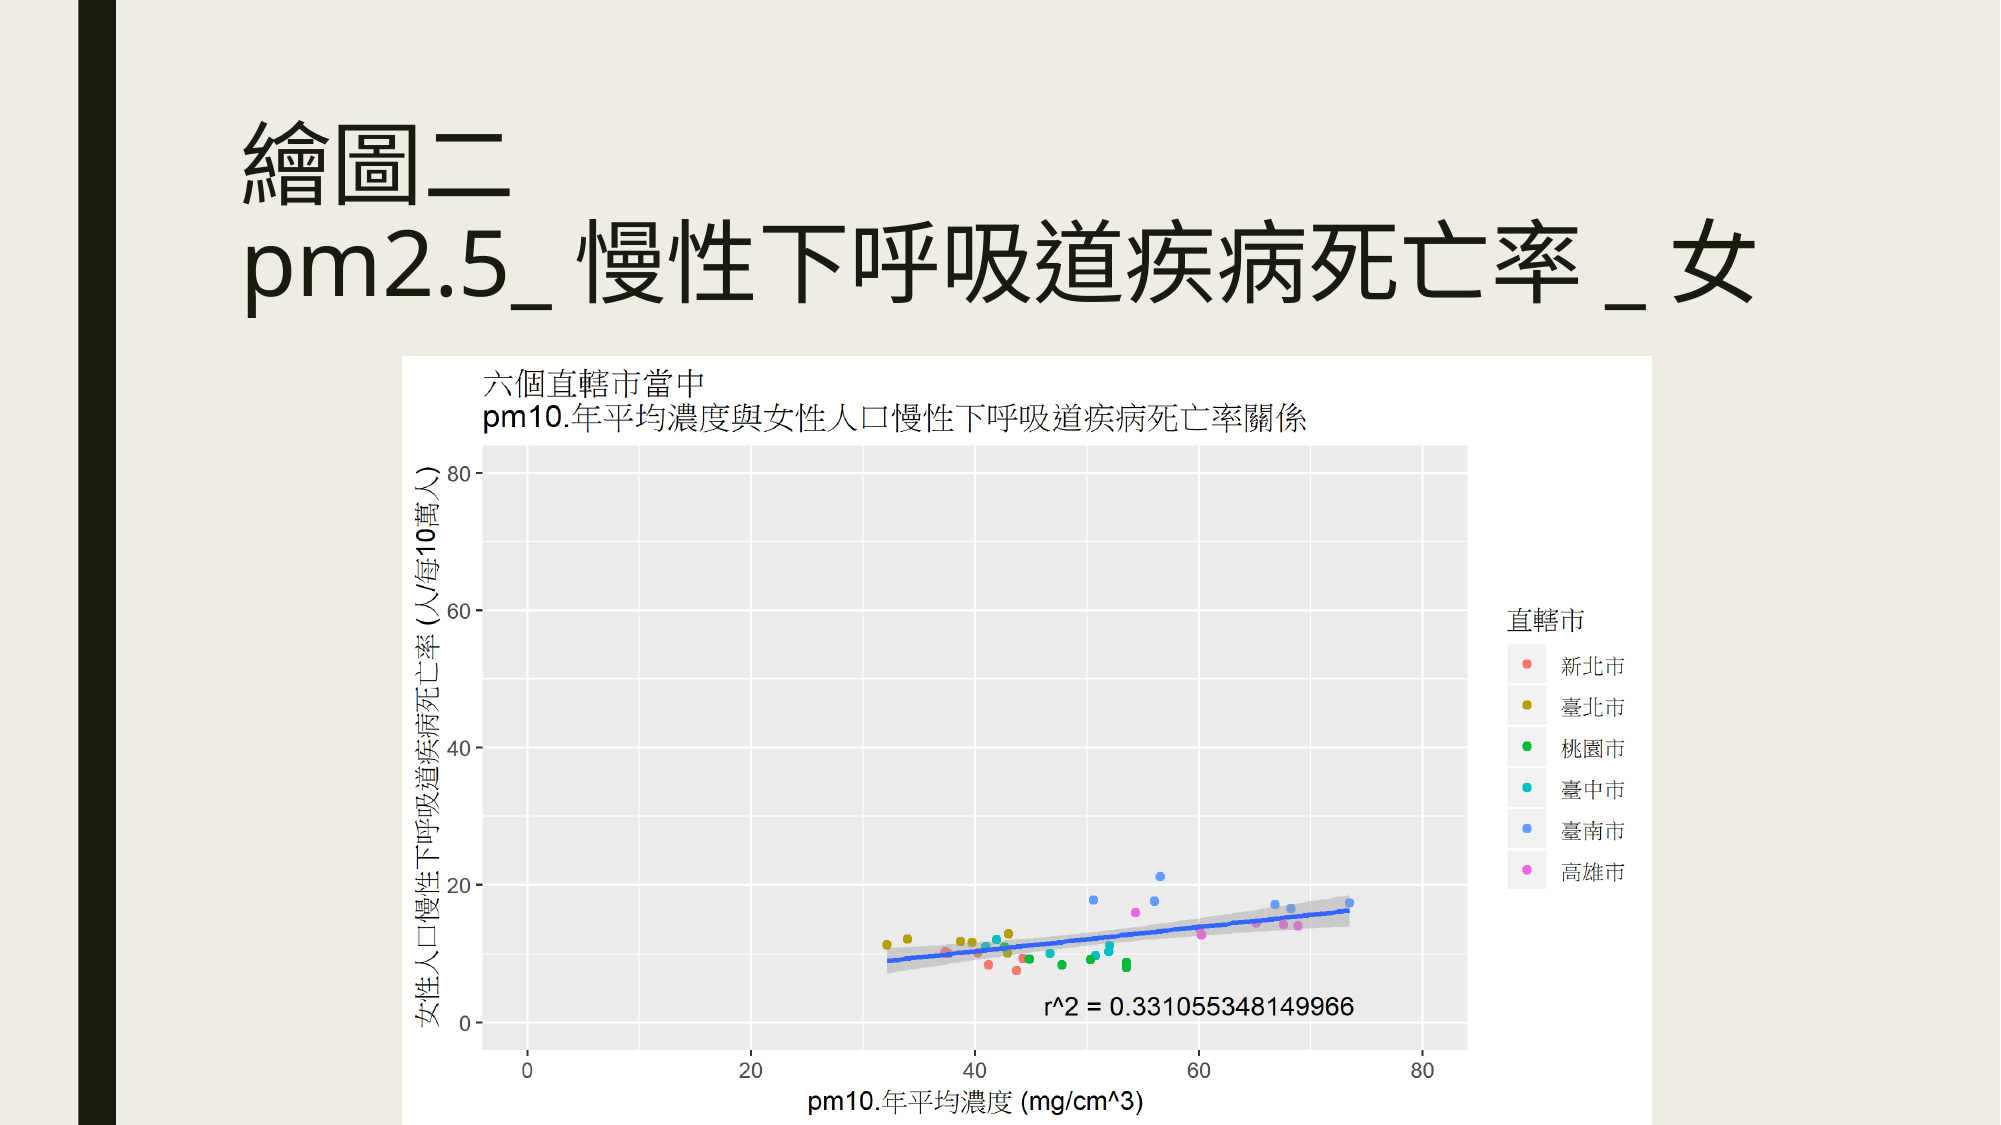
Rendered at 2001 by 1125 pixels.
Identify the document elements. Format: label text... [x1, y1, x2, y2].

picture [402, 356, 1652, 1125]
title 繪圖二 pm2.5_慢性下呼吸道疾病死亡率_女 [225, 112, 1800, 357]
